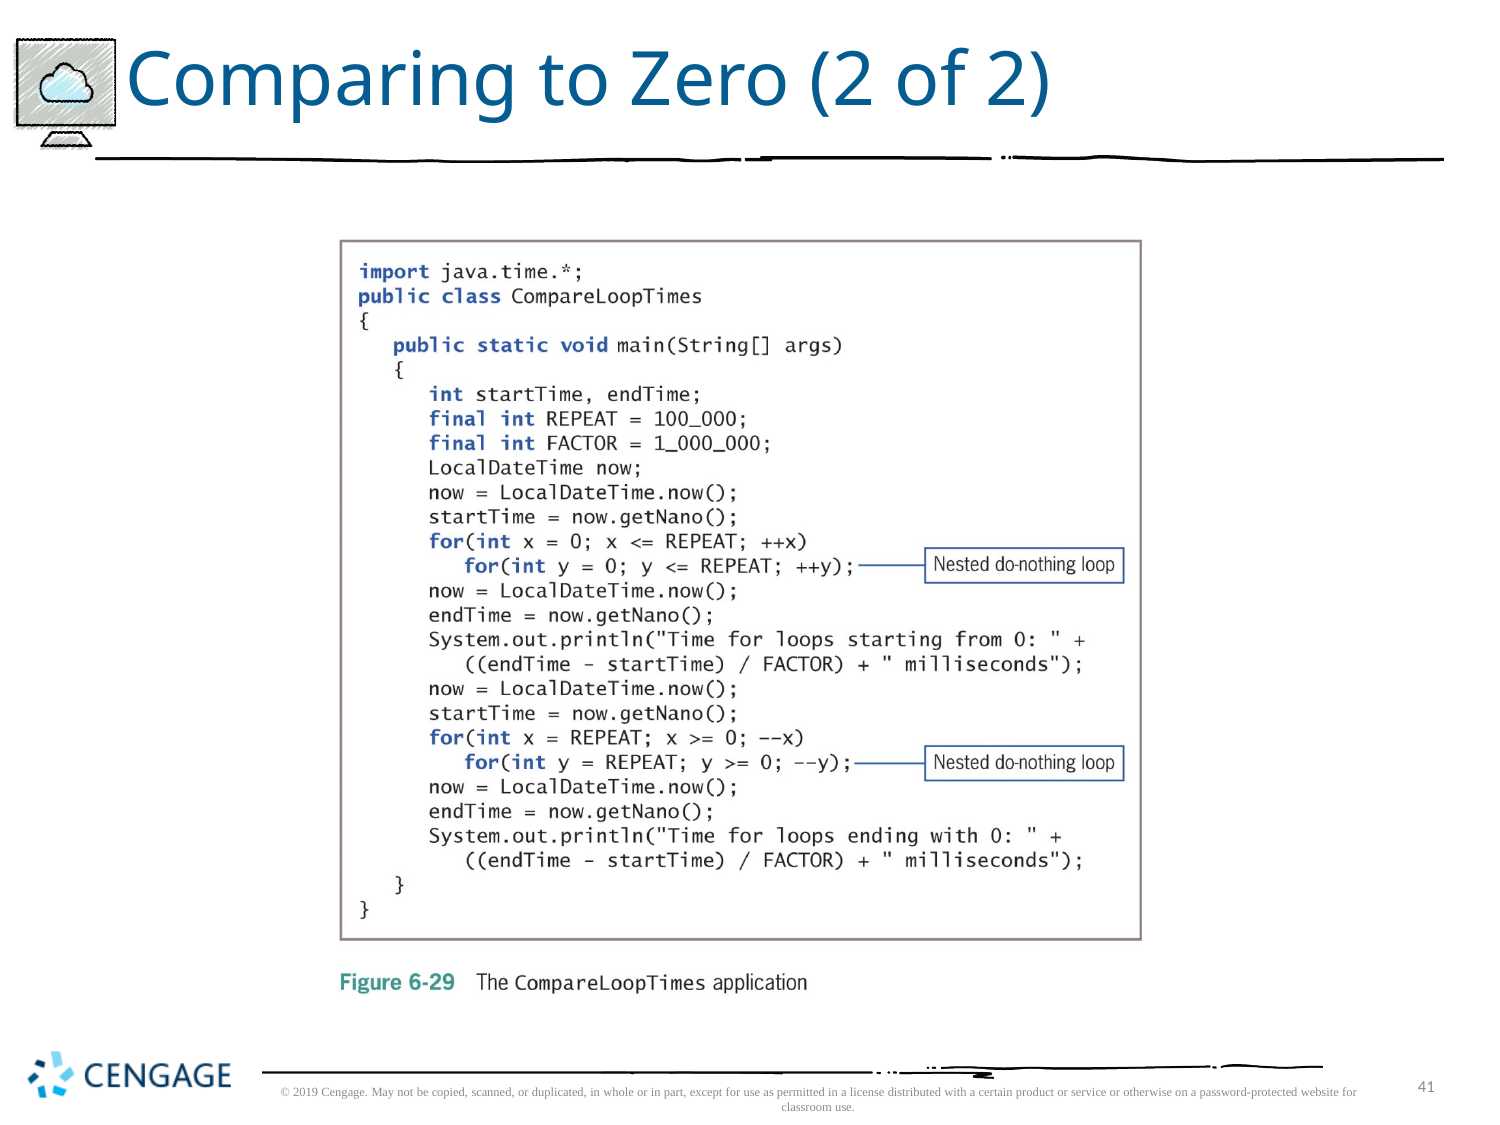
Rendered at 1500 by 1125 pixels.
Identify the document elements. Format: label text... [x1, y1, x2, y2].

footer © 2019 Cengage. May not be copied, scanned, or duplicated, in whole or in part, except for use as permitted in a license distributed with a certain product or service or otherwise on a password-protected website for classroom use. [262, 1079, 1375, 1120]
picture [95, 155, 1444, 163]
title Comparing to Zero (2 of 2) [125, 50, 1442, 116]
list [337, 237, 1144, 996]
picture [7, 1037, 244, 1111]
picture [262, 1064, 1323, 1079]
picture [13, 36, 117, 151]
